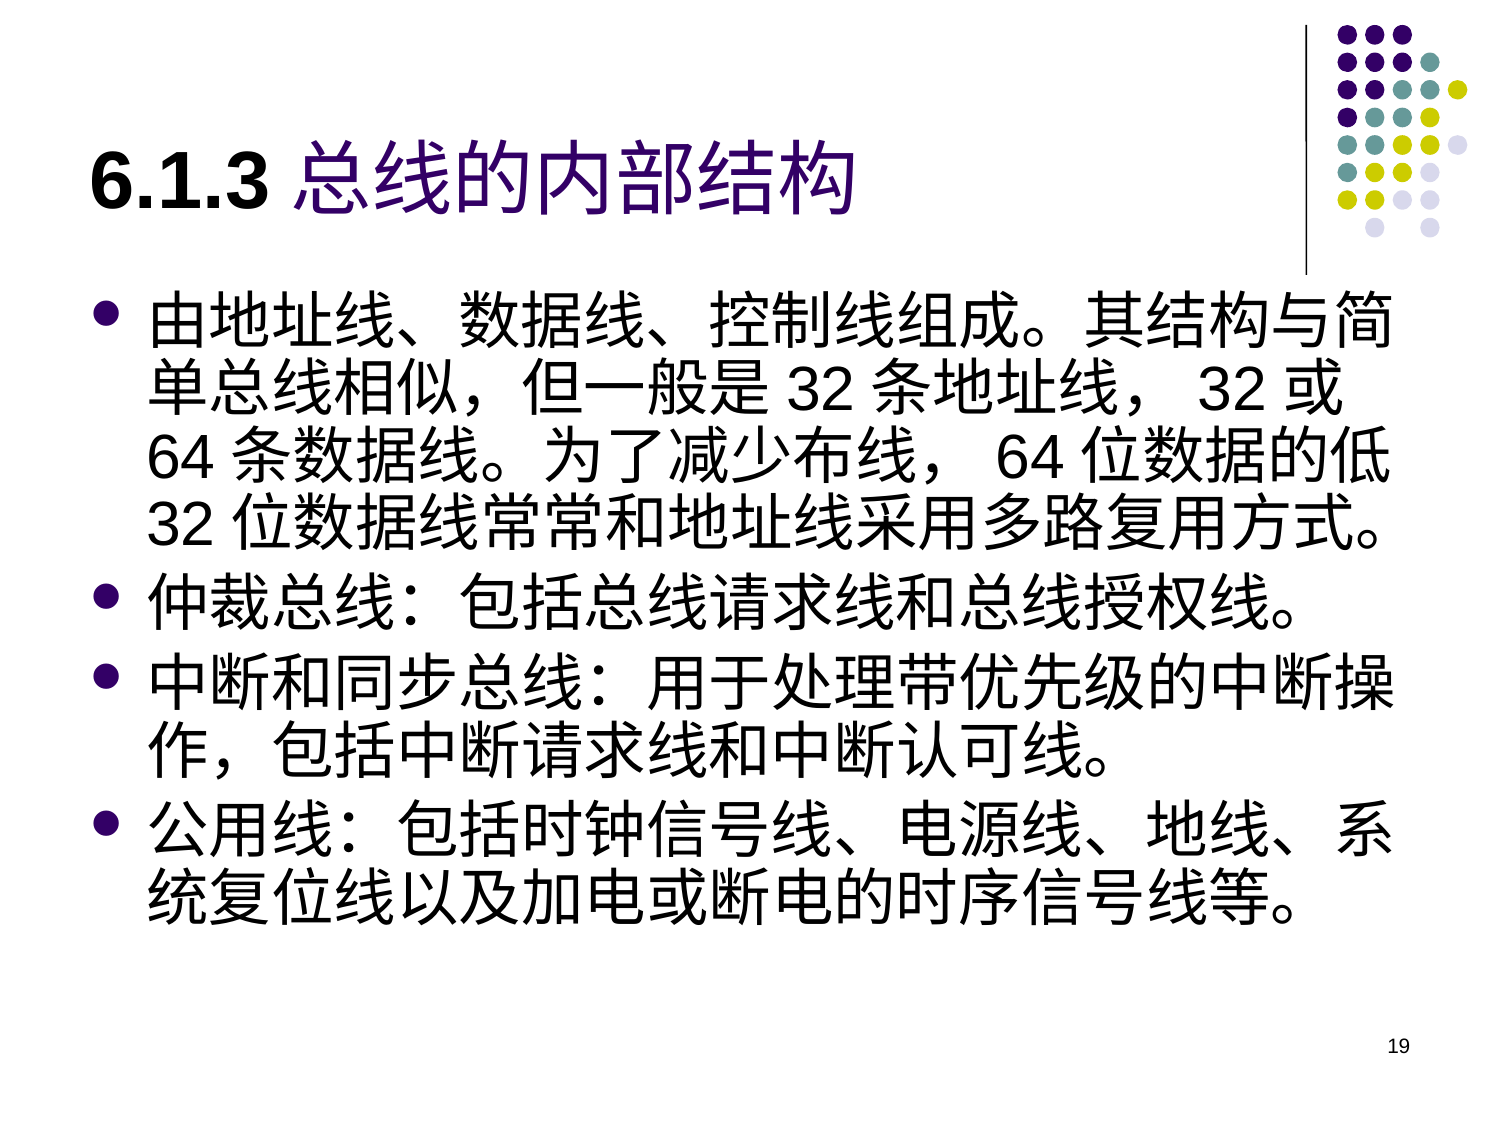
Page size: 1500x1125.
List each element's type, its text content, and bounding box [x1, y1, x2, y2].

title 6.1.3总线的内部结构 [74, 19, 1313, 233]
list 由地址线、数据线、控制线组成。其结构与简单总线相似，但一般是32条地址线，32或64条数据线。为了减少布线，64位数据的低32位数据线常常和地址线采用多路复用方式。 仲裁总线：包括总线请求线和总线授权线。 中断和同步总线：用于处理带优先级的中断操作，包括中断请求线和中断认可线。 公用线：包括时钟信号线、电源线、地线、系统复位线以及加电或断电的时序信号线等。 [74, 281, 1426, 1006]
text_box [1074, 1024, 1425, 1100]
